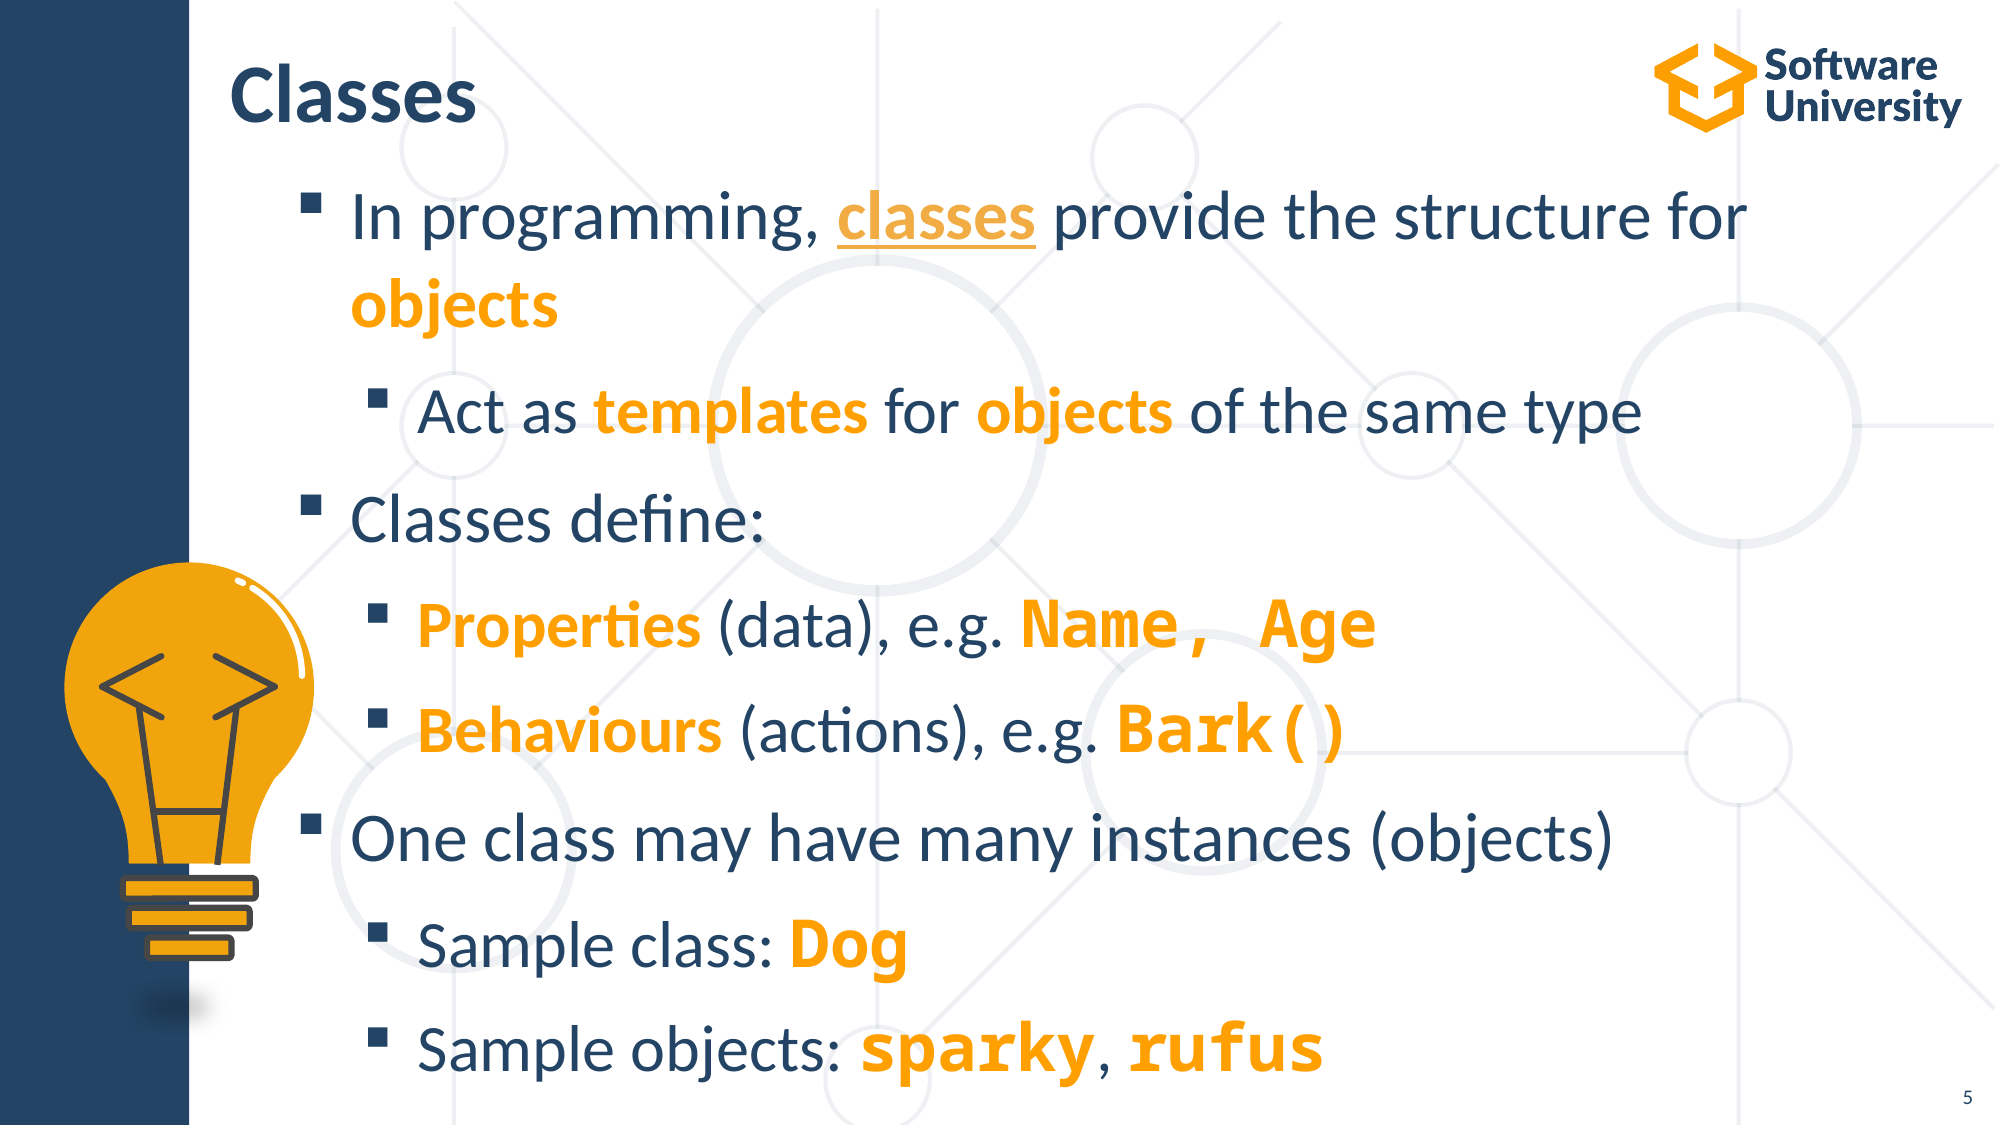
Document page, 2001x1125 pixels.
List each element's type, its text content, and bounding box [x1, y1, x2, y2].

list In programming, classes provide the structure for objects Act as templates for objects of the same type Classes define: Properties (data), e.g. Name, Age Behaviours (actions), e.g. Bark() One class may have many instances (objects) Sample class: Dog Sample objects: sparky, rufus [277, 160, 1957, 1101]
title Classes [212, 16, 1628, 162]
picture [1641, 31, 1973, 145]
slide_number 5 [1927, 1067, 1989, 1117]
